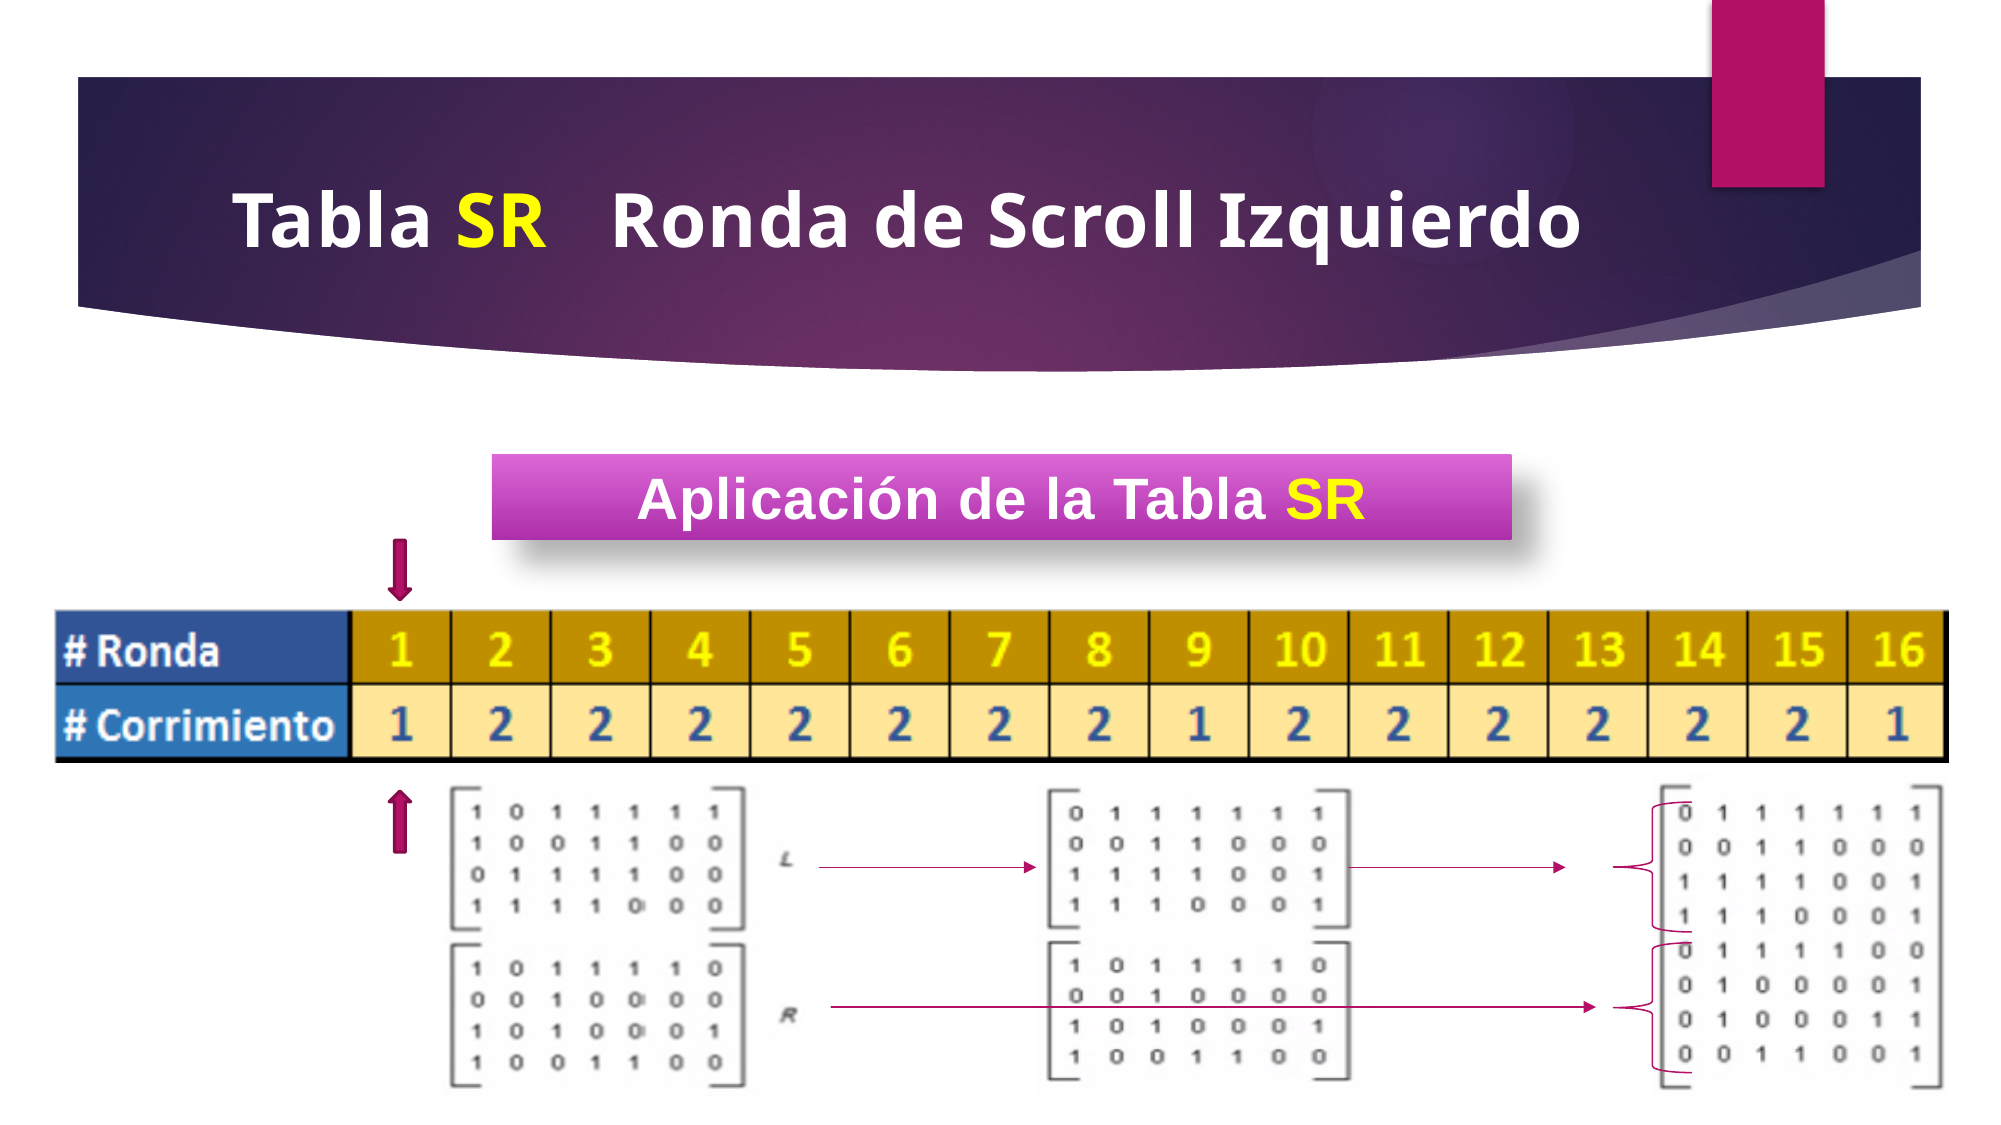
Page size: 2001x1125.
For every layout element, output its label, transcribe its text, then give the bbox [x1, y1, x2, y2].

text_box [387, 538, 413, 601]
picture [442, 779, 805, 1097]
picture [1036, 1008, 1370, 1097]
text_box [1612, 863, 1646, 871]
text_box [387, 789, 413, 854]
title Tabla SR Ronda de Scroll Izquierdo [189, 159, 1627, 276]
text_box Aplicación de la Tabla SR [491, 454, 1512, 540]
picture [1652, 772, 1949, 1098]
picture [54, 609, 1949, 763]
picture [1036, 782, 1370, 1006]
text_box [1612, 1003, 1646, 1012]
